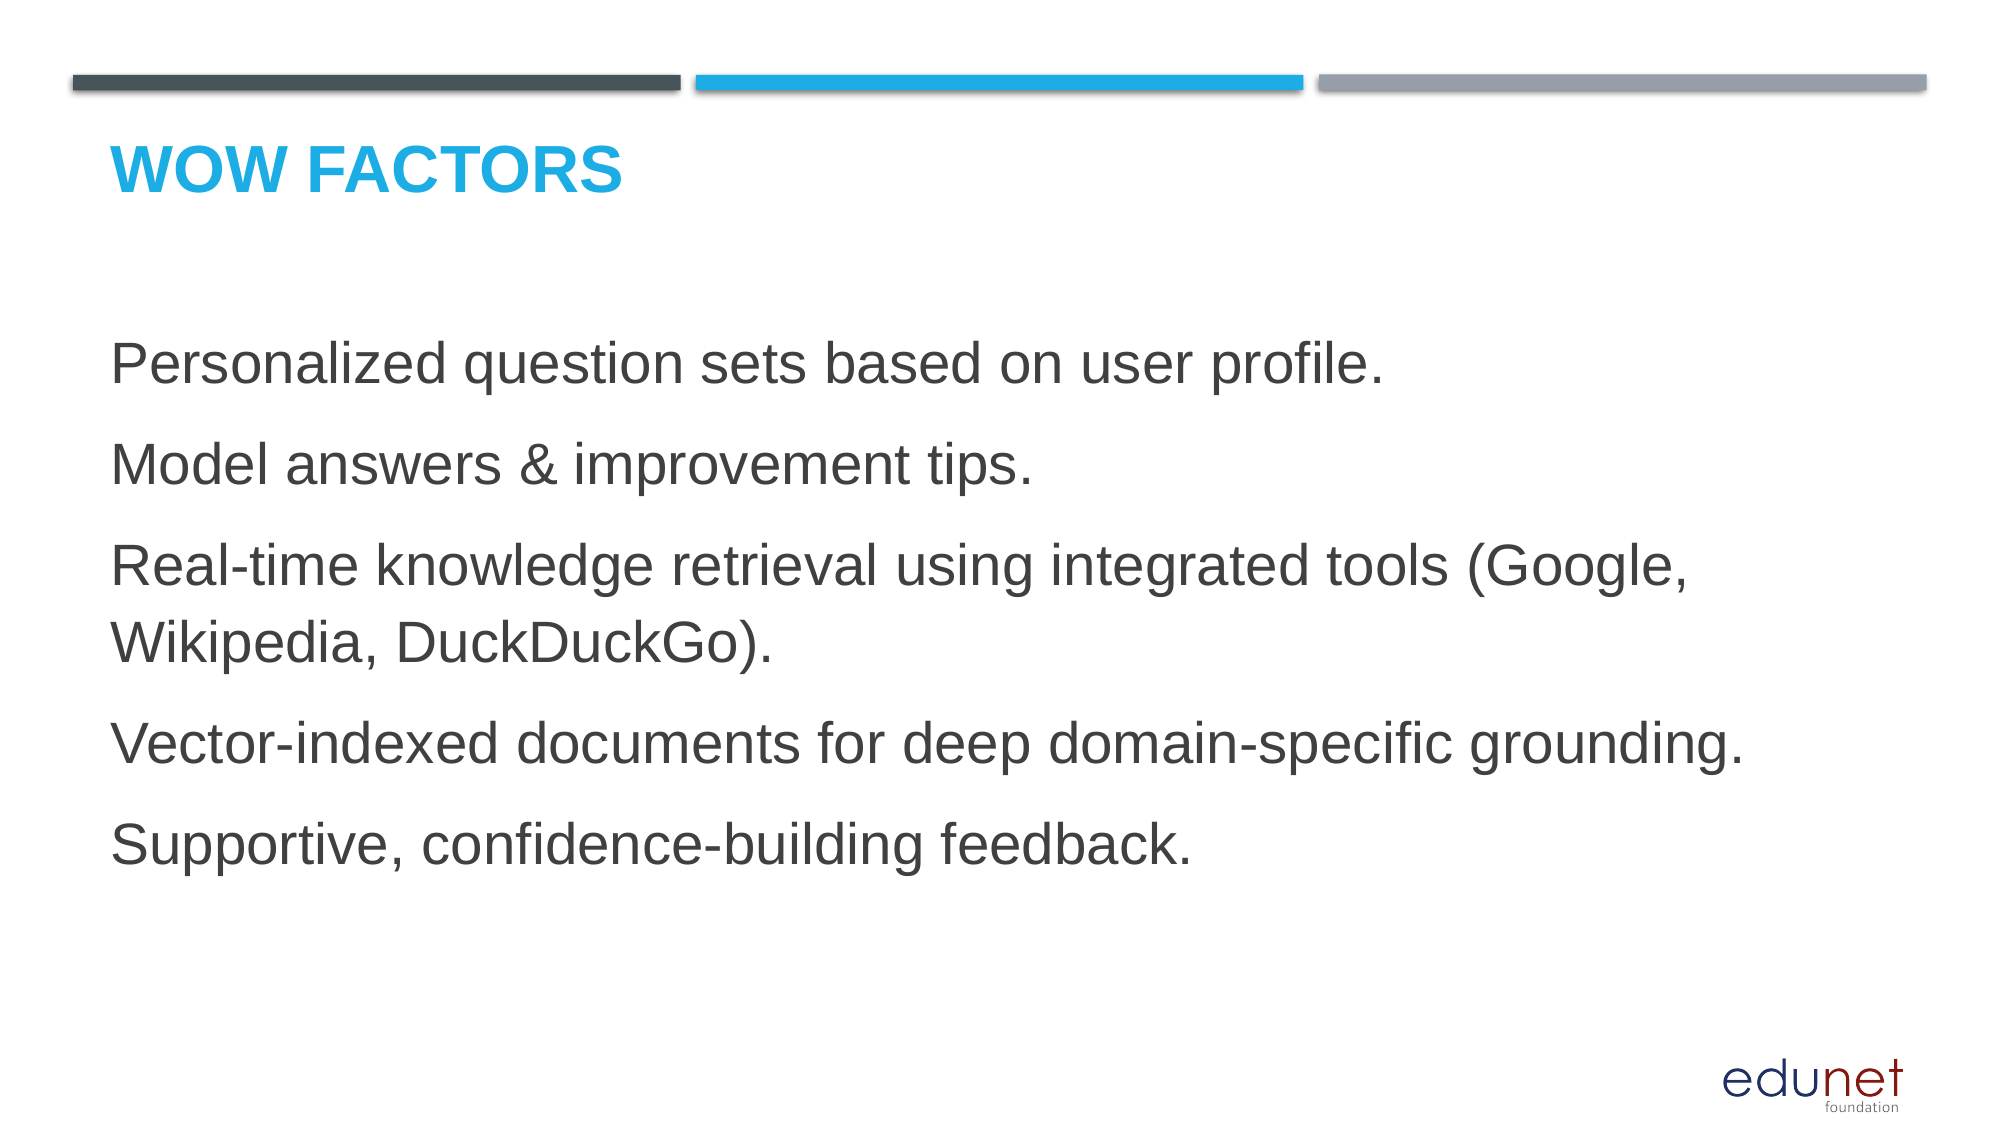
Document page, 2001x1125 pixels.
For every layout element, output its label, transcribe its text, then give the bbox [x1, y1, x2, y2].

title Wow factors [95, 126, 1905, 213]
picture [1719, 1056, 1905, 1116]
list Personalized question sets based on user profile. Model answers & improvement tips. Real-time knowledge retrieval using integrated tools (Google, Wikipedia, DuckDuckGo). Vector-indexed documents for deep domain-specific grounding. Supportive, confidence-building feedback. [95, 213, 1905, 981]
